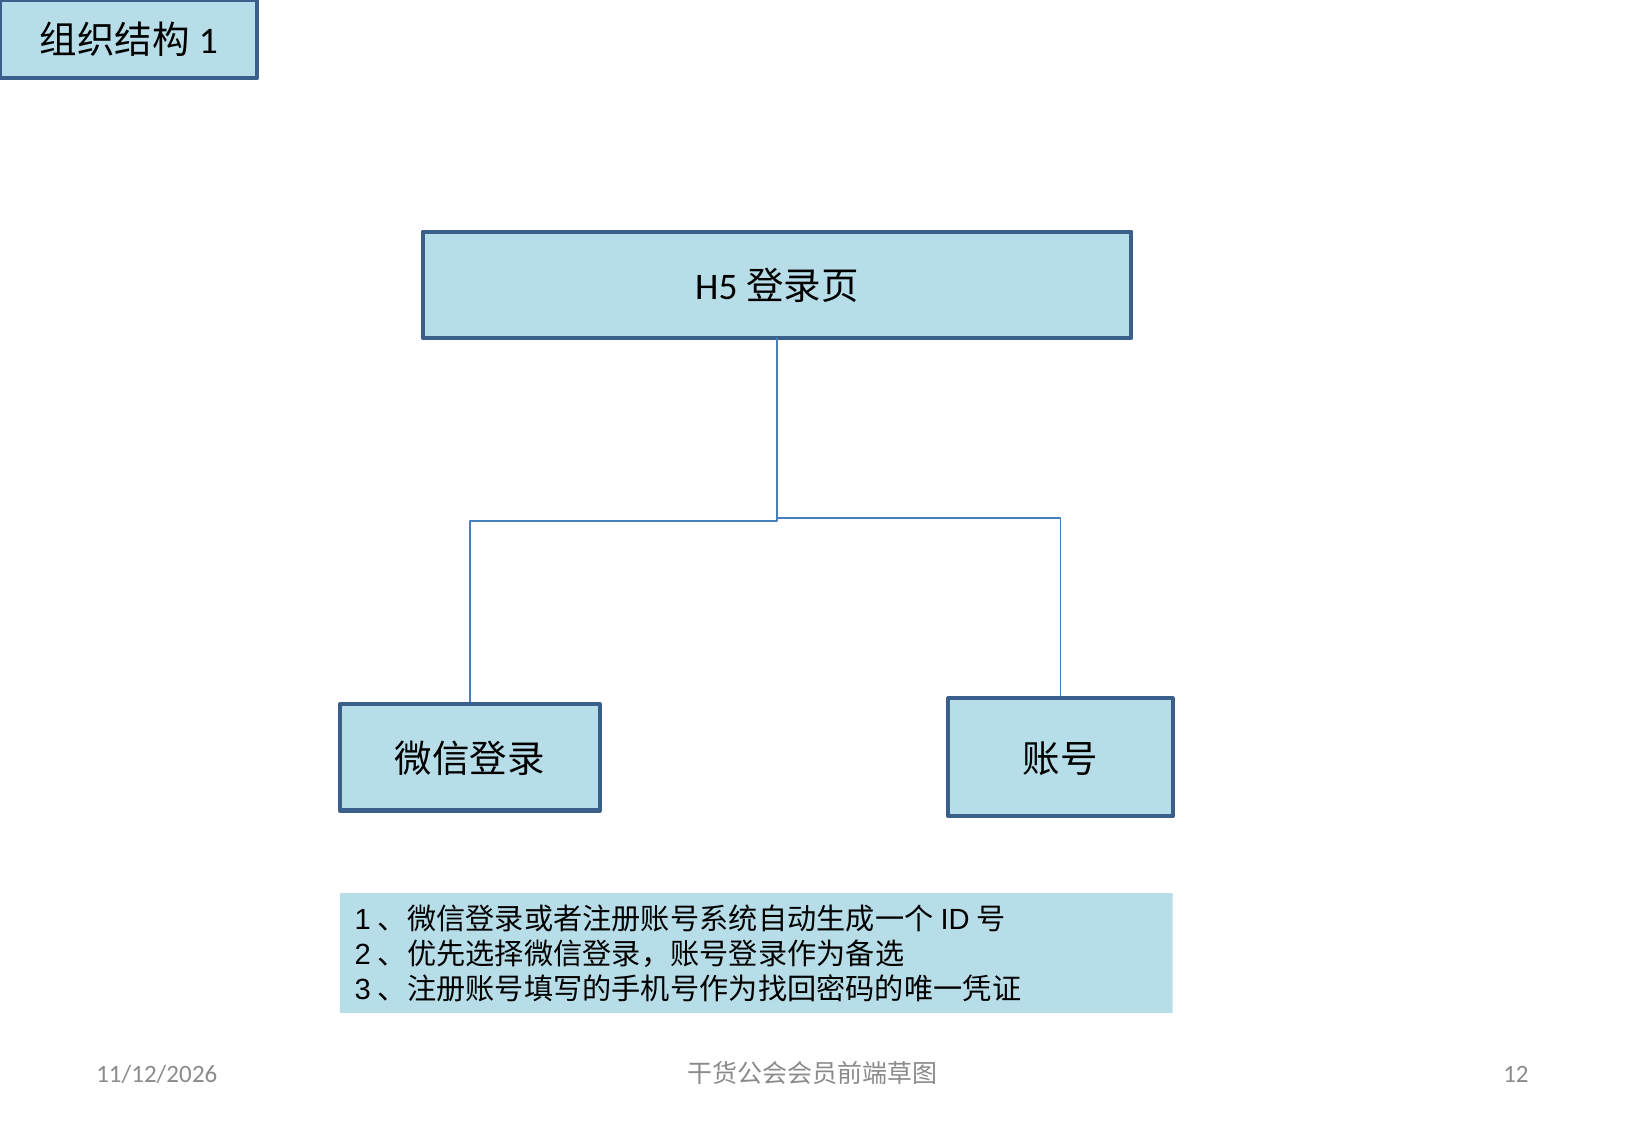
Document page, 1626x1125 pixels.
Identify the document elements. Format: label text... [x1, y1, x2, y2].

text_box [339, 231, 1173, 817]
text_box 1、微信登录或者注册账号系统自动生成一个ID号 2、优先选择微信登录，账号登录作为备选 3、注册账号填写的手机号作为找回密码的唯一凭证 [339, 893, 1173, 1013]
footer 干货公会会员前端草图 [555, 1042, 1070, 1103]
slide_number 12 [1164, 1042, 1544, 1103]
text_box 组织结构1 [0, 0, 259, 80]
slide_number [81, 1042, 461, 1103]
